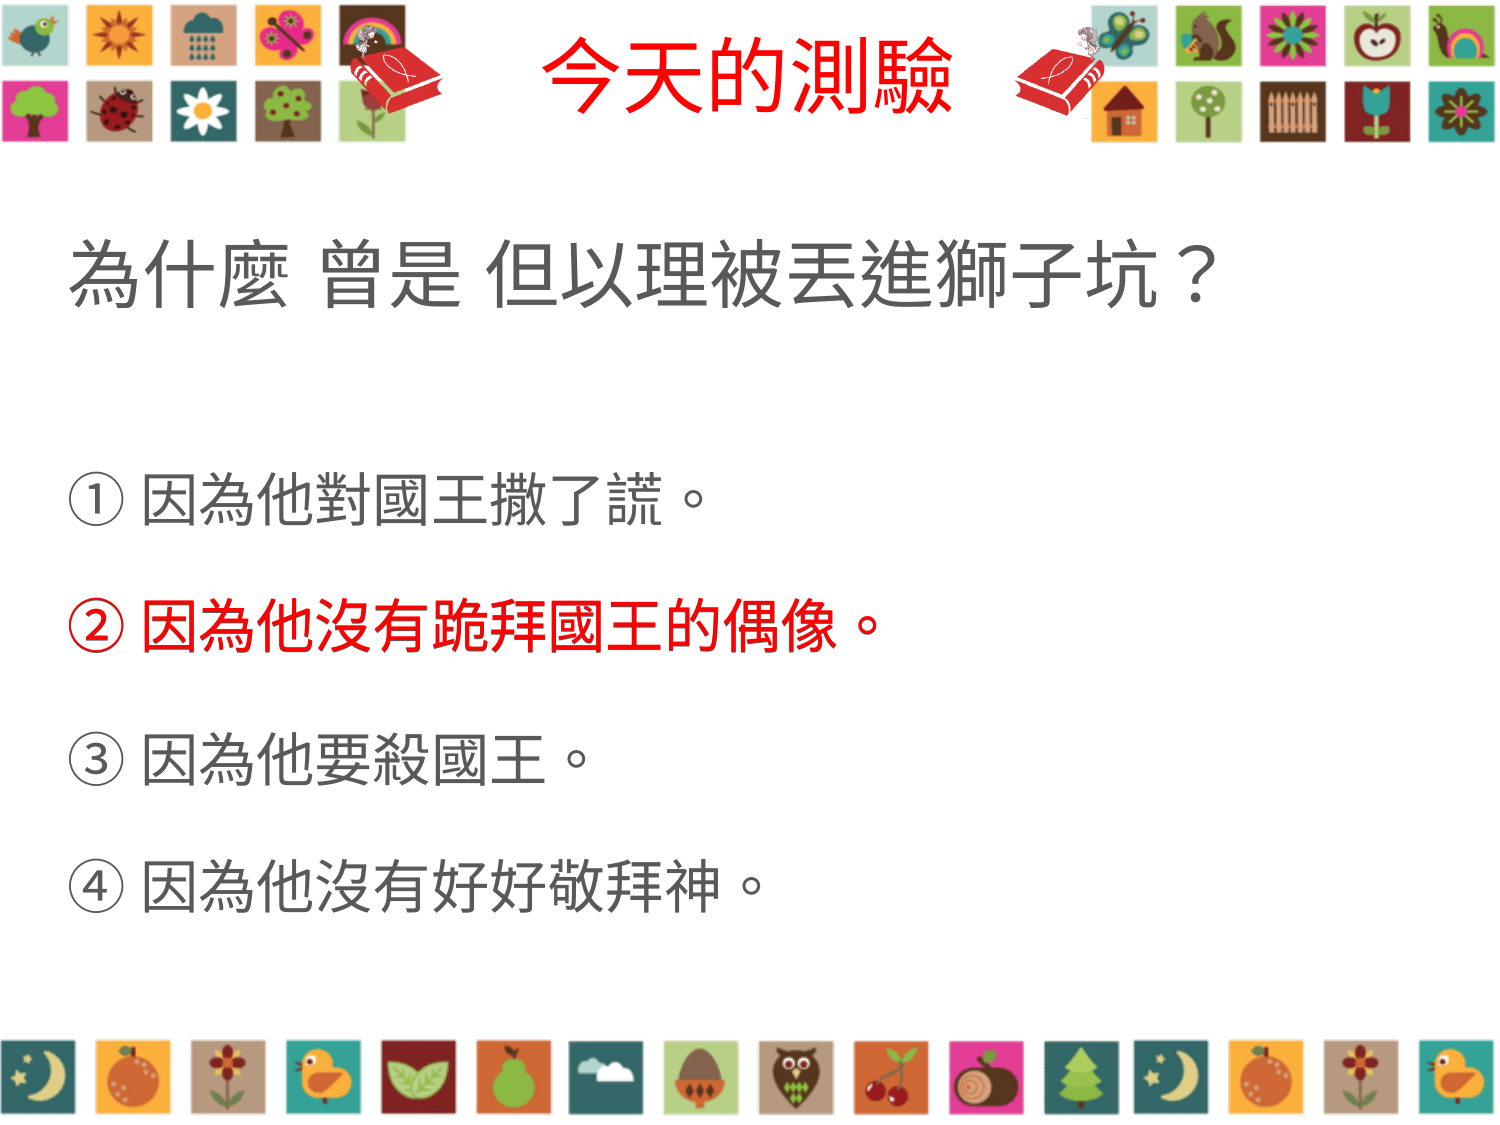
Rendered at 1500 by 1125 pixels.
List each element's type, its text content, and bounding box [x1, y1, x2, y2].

text_box ②因為他沒有跪拜國王的偶像。 [53, 581, 1483, 667]
picture [0, 3, 475, 150]
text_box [0, 1028, 1500, 1118]
text_box ①因為他對國王撒了謊。 [53, 456, 1436, 541]
text_box 為什麼 曾是 但以理被丟進獅子坑？ [53, 219, 1436, 325]
text_box ③因為他要殺國王。 [53, 716, 1483, 801]
text_box 今天的測驗 [425, 16, 1078, 131]
picture [982, 3, 1500, 150]
text_box ④因為他沒有好好敬拜神。 [53, 842, 1483, 928]
